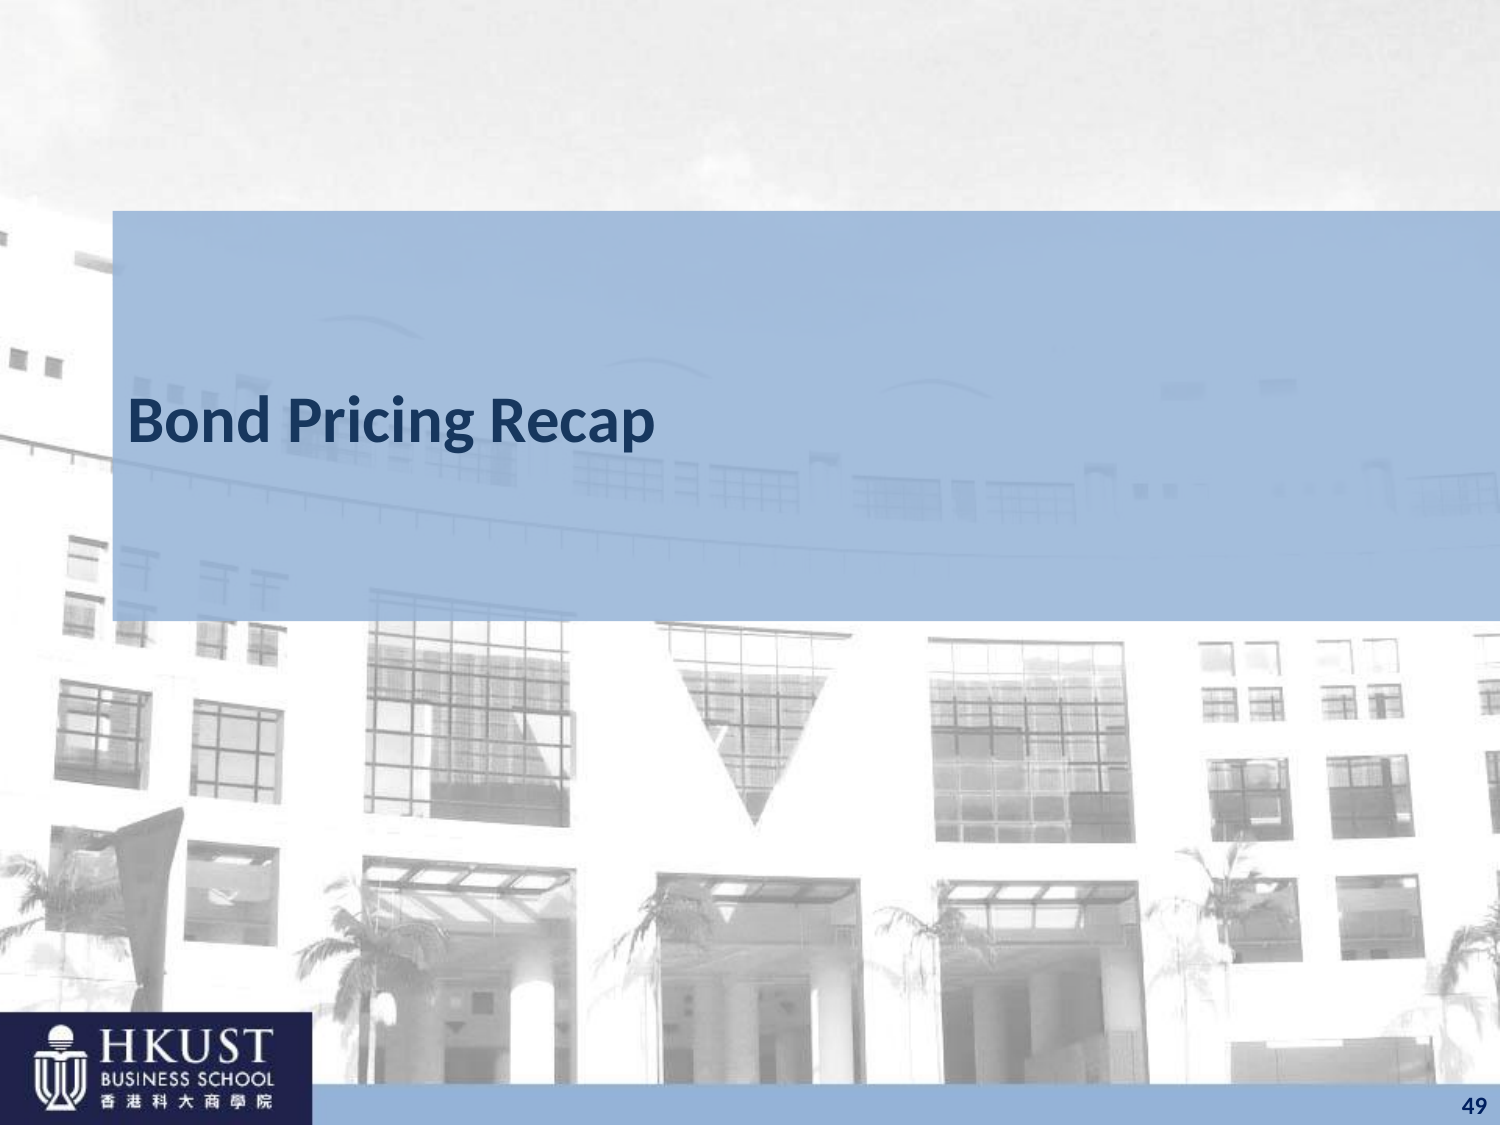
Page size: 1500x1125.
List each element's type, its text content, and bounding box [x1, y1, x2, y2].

title Bond Pricing Recap [112, 210, 1500, 622]
slide_number 49 [1351, 1080, 1500, 1125]
picture [0, 0, 1500, 1125]
